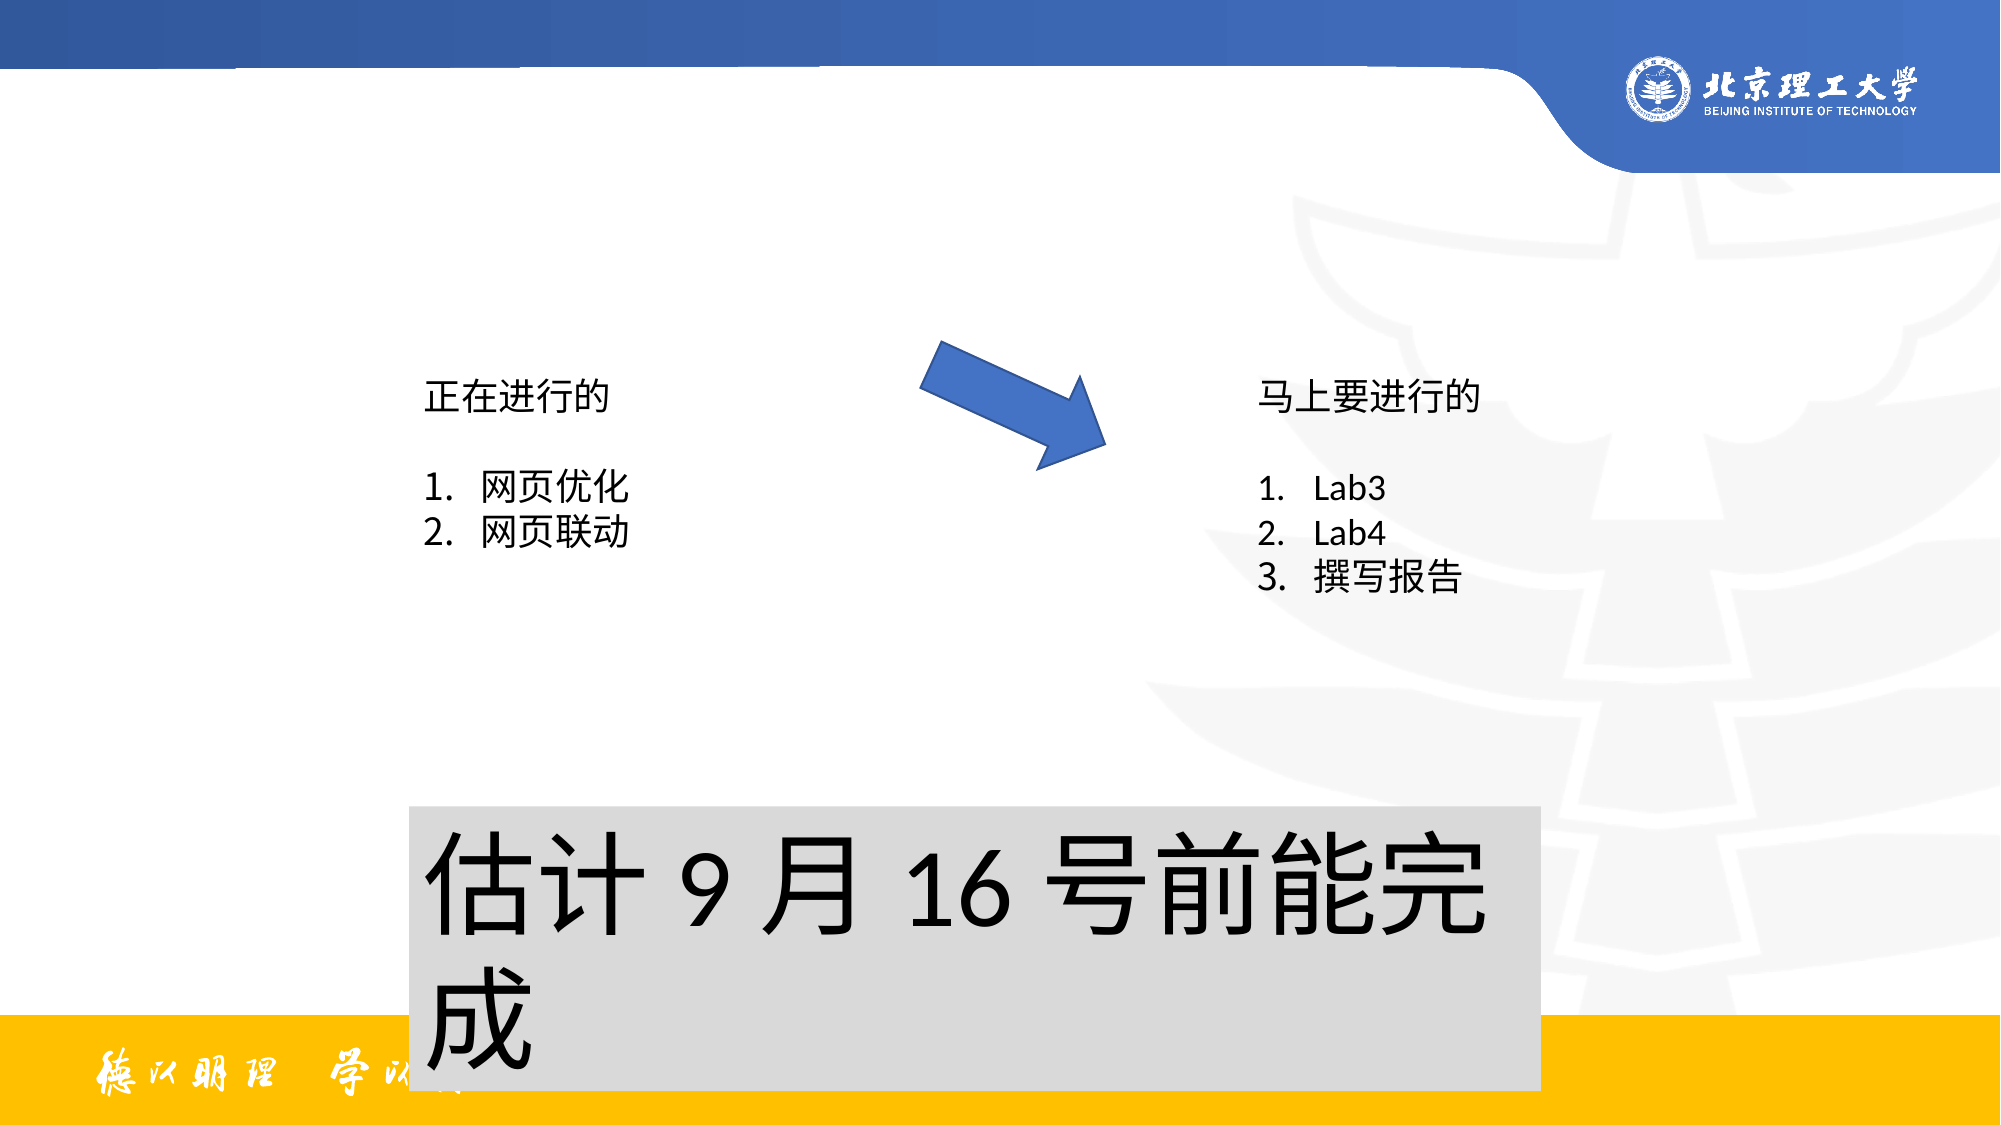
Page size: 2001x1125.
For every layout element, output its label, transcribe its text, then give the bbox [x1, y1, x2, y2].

text_box 估计9月16号前能完成 [409, 806, 1541, 1092]
text_box 马上要进行的 Lab3 Lab4 撰写报告 [1242, 365, 1529, 606]
picture [1081, 0, 2001, 1110]
text_box [919, 340, 1107, 472]
picture [1606, 40, 1939, 134]
text_box 正在进行的 网页优化 网页联动 [409, 365, 714, 561]
